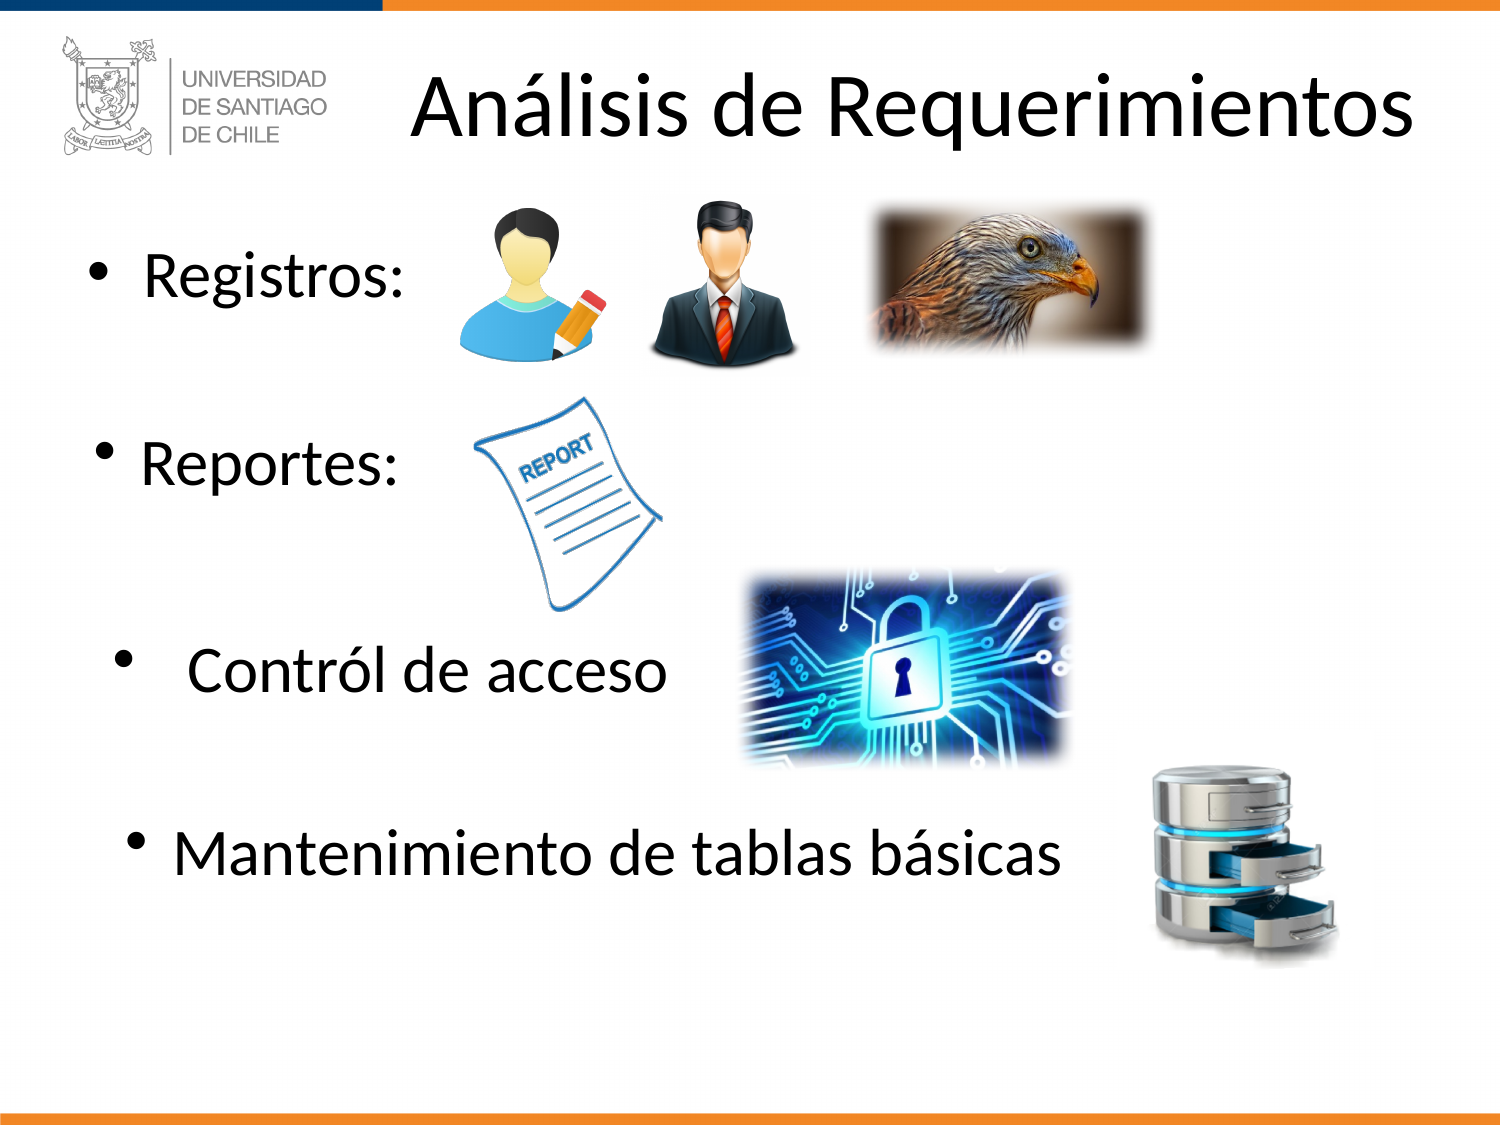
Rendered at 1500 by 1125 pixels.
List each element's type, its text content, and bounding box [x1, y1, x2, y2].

list Registros: [71, 223, 424, 369]
picture [0, 0, 1500, 1125]
text_box Contról de acceso [97, 618, 728, 714]
text_box Reportes: [22, 410, 467, 506]
text_box Mantenimiento de tablas básicas [22, 801, 1112, 897]
title Análisis de Requerimientos [239, 6, 1500, 194]
